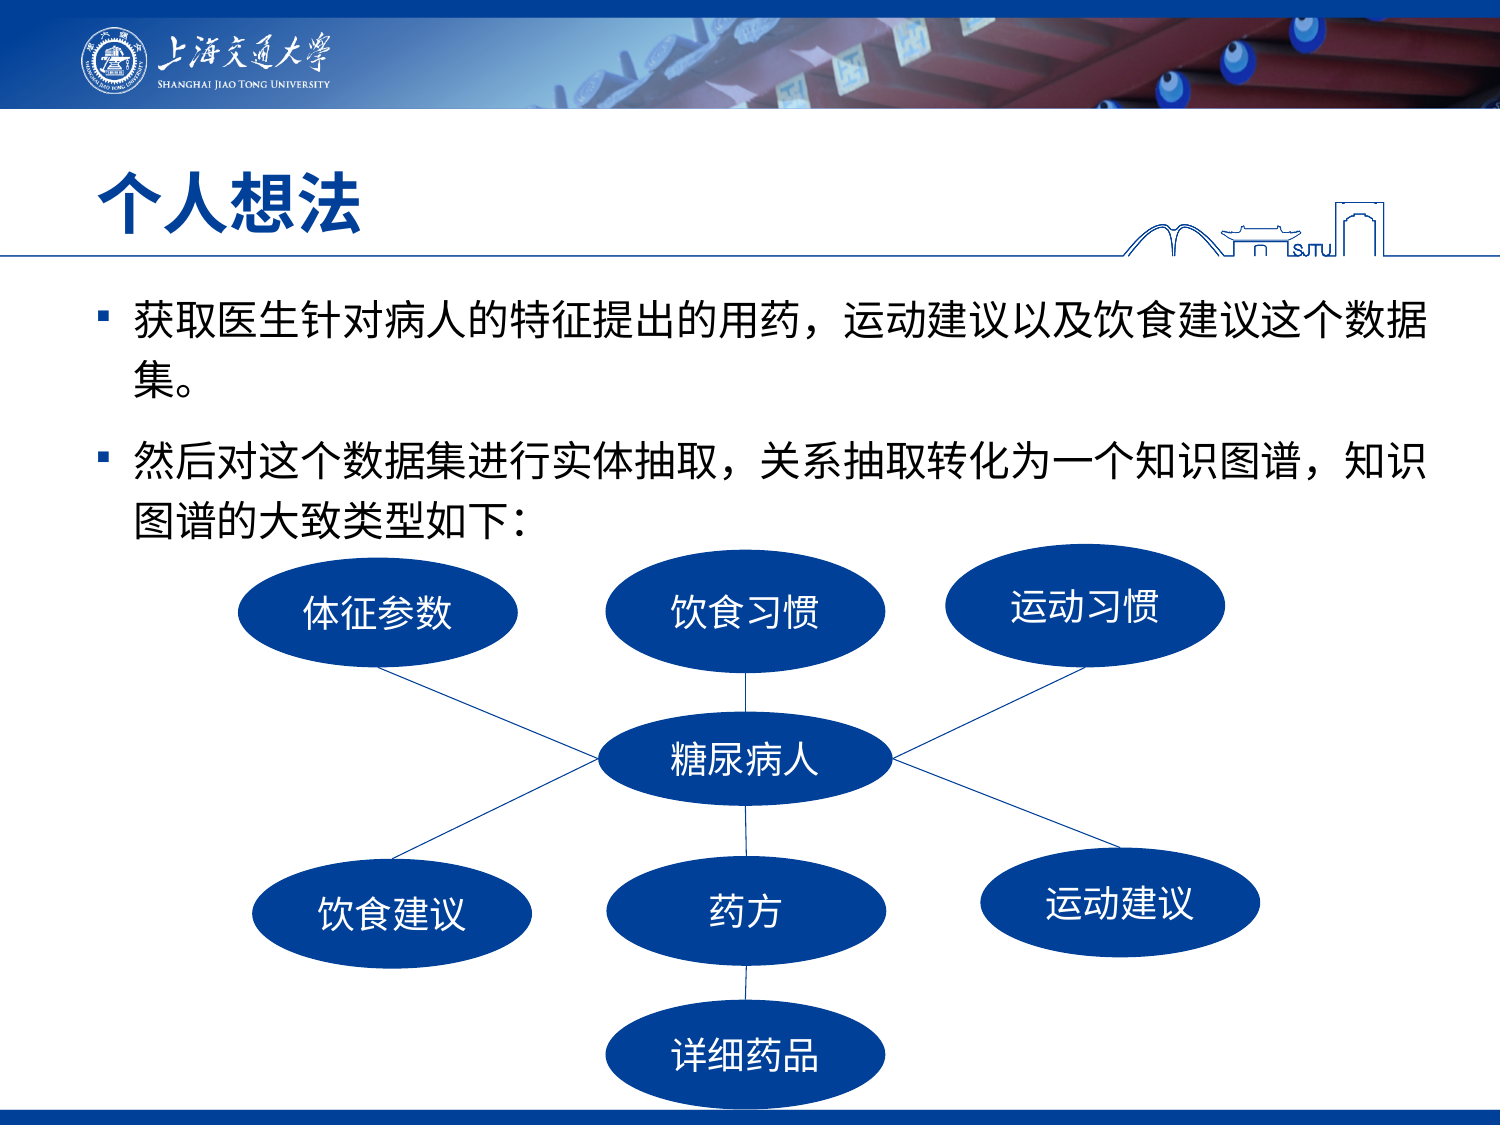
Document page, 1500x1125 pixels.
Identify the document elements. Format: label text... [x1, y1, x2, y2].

text_box 药方 [605, 854, 888, 967]
text_box 详细药品 [604, 998, 887, 1111]
text_box 运动建议 [979, 846, 1262, 959]
picture [0, 18, 1500, 109]
text_box 运动习惯 [944, 542, 1227, 669]
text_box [377, 667, 599, 759]
text_box 饮食习惯 [604, 548, 887, 675]
text_box 饮食建议 [251, 857, 534, 970]
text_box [392, 758, 599, 859]
text_box 糖尿病人 [599, 710, 892, 807]
title 个人想法 [81, 159, 1455, 254]
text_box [892, 667, 1086, 758]
text_box 体征参数 [236, 556, 519, 669]
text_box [892, 758, 1121, 848]
list 获取医生针对病人的特征提出的用药，运动建议以及饮食建议这个数据集。 然后对这个数据集进行实体抽取，关系抽取转化为一个知识图谱，知识图谱的大致类型如下： [81, 276, 1455, 1084]
